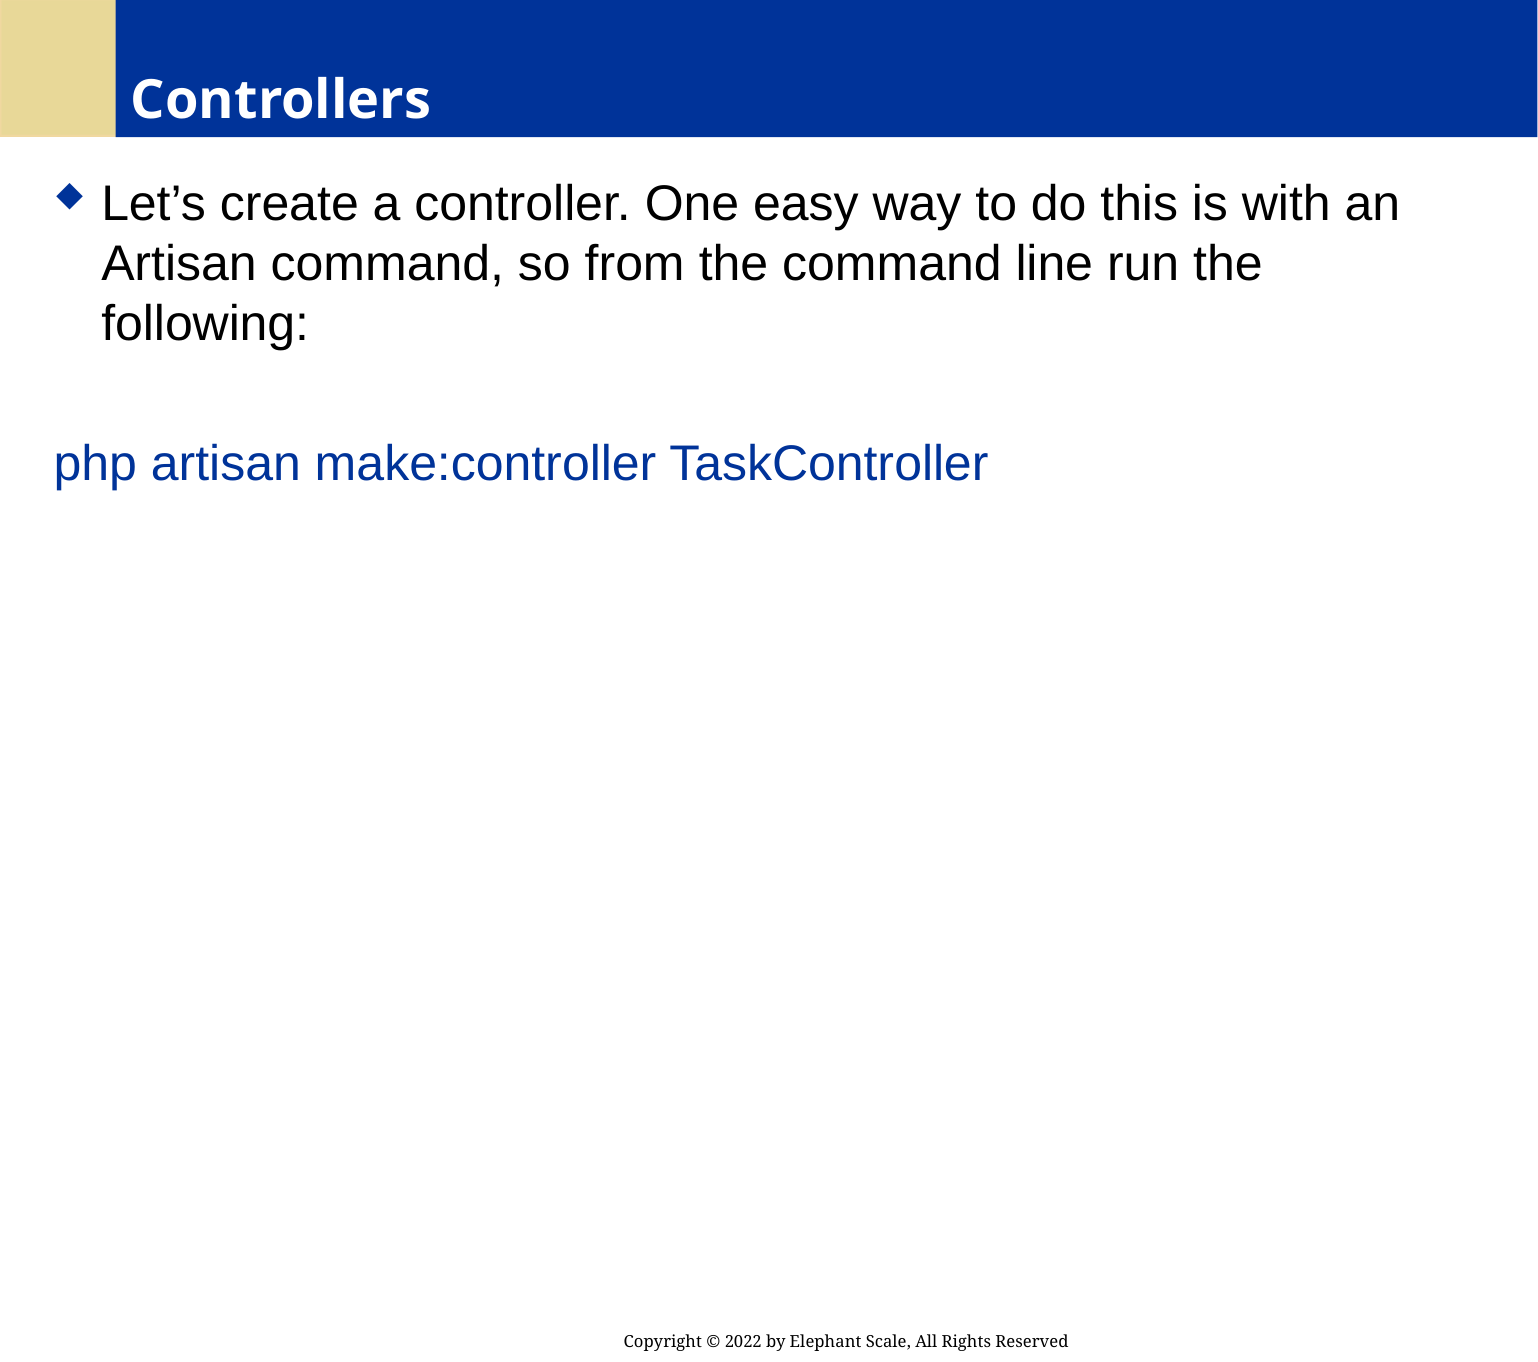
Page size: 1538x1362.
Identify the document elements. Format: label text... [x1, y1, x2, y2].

list Let’s create a controller. One easy way to do this is with an Artisan command, so from the command line run the following: php artisan make:controller TaskController [38, 162, 1432, 1284]
text_box Copyright © 2022 by Elephant Scale, All Rights Reserved [608, 1322, 1085, 1358]
title Controllers [115, 0, 1538, 138]
picture [0, 0, 115, 137]
